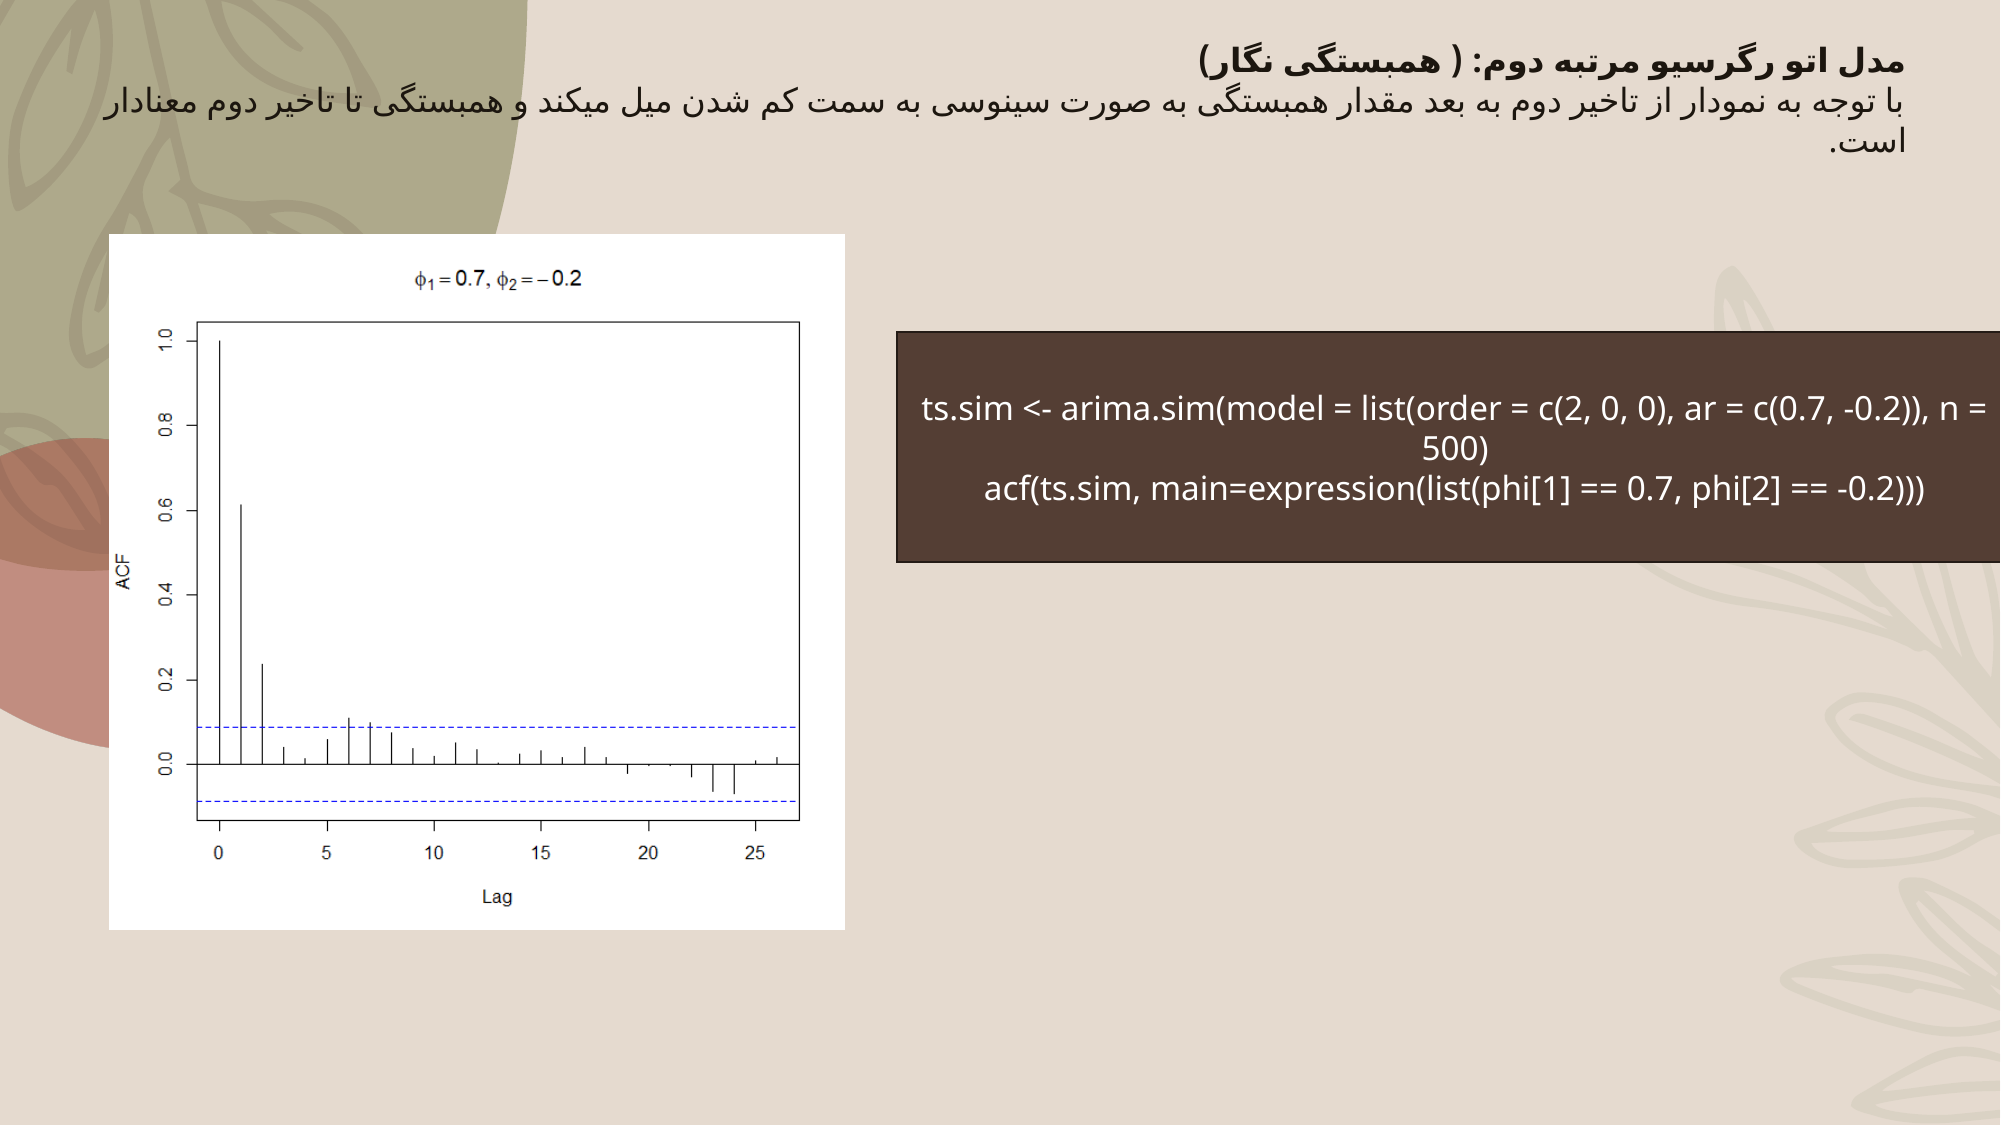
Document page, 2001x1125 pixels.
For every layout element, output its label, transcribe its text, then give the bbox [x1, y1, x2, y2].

list مدل اتو رگرسیو مرتبه دوم: ( همبستگی نگار) با توجه به نمودار از تاخیر دوم به بعد مقدار همبستگی به صورت سینوسی به سمت کم شدن میل میکند و همبستگی تا تاخیر دوم معنادار است. [43, 31, 1923, 731]
picture [0, 234, 845, 930]
text_box ts.sim <- arima.sim(model = list(order = c(2, 0, 0), ar = c(0.7, -0.2)), n = 500) acf(ts.sim, main=expression(list(phi[1] == 0.7, phi[2] == -0.2))) [896, 331, 2000, 563]
